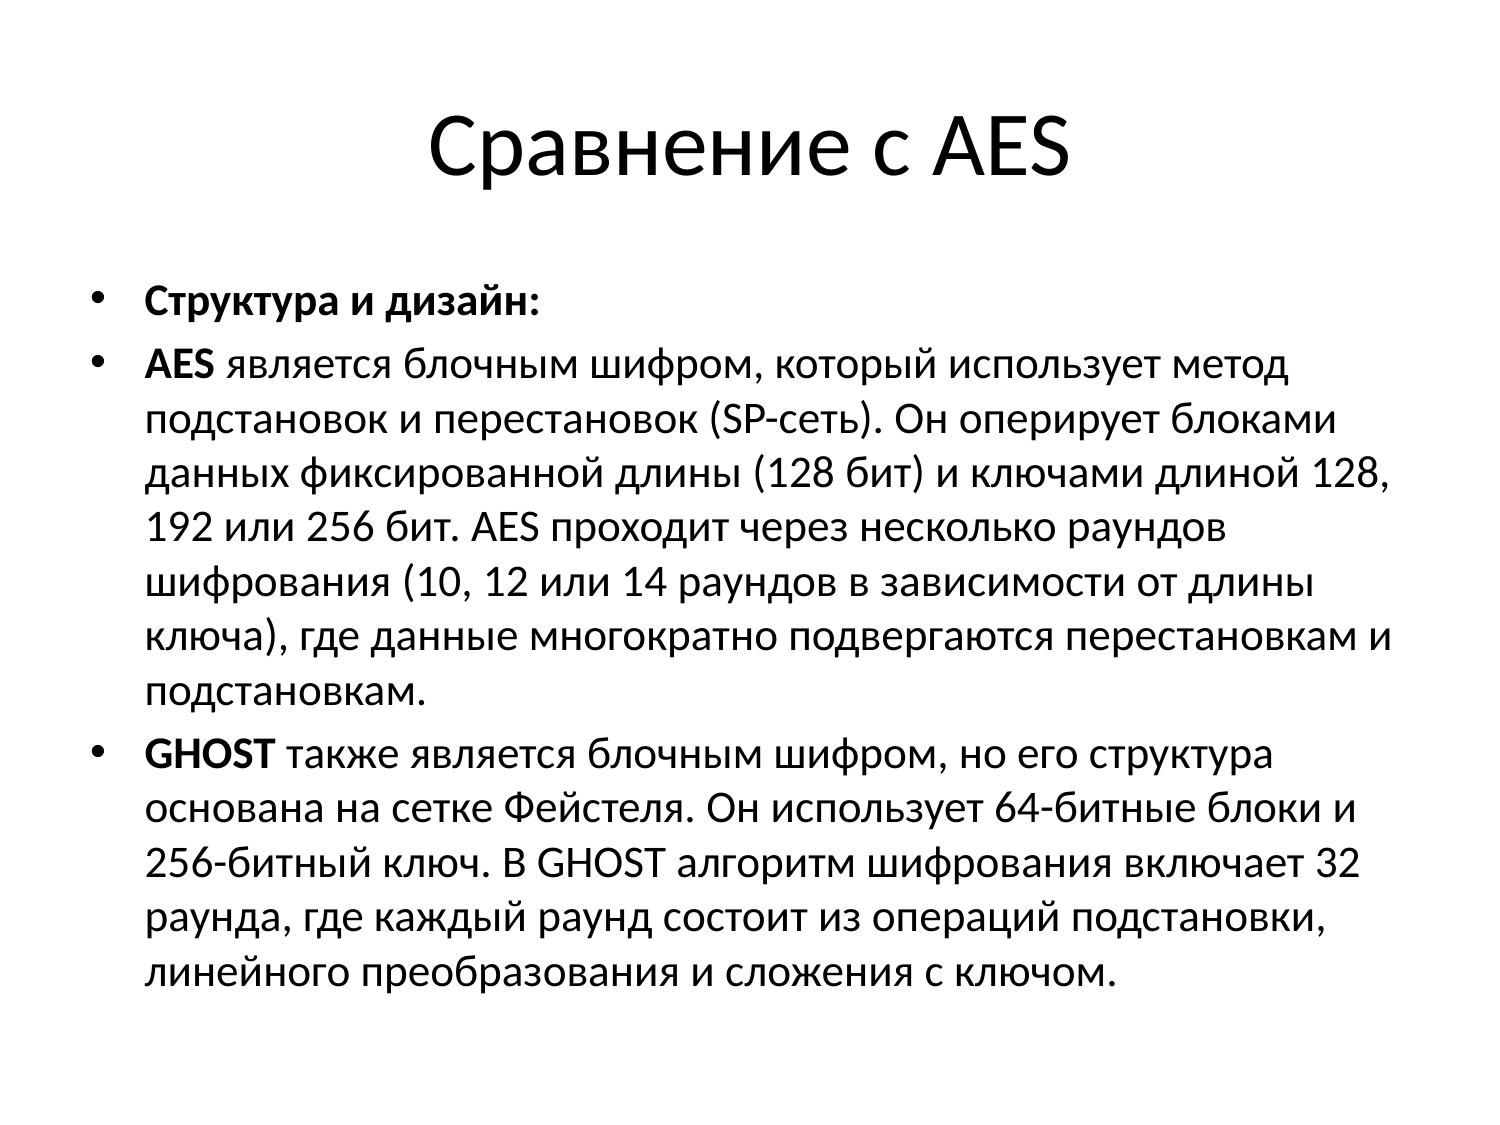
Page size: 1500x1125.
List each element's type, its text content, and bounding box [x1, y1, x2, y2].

title Сравнение с AES [75, 45, 1425, 233]
list Структура и дизайн: AES является блочным шифром, который использует метод подстановок и перестановок (SP-сеть). Он оперирует блоками данных фиксированной длины (128 бит) и ключами длиной 128, 192 или 256 бит. AES проходит через несколько раундов шифрования (10, 12 или 14 раундов в зависимости от длины ключа), где данные многократно подвергаются перестановкам и подстановкам. GHOST также является блочным шифром, но его структура основана на сетке Фейстеля. Он использует 64-битные блоки и 256-битный ключ. В GHOST алгоритм шифрования включает 32 раунда, где каждый раунд состоит из операций подстановки, линейного преобразования и сложения с ключом. [75, 262, 1425, 1005]
